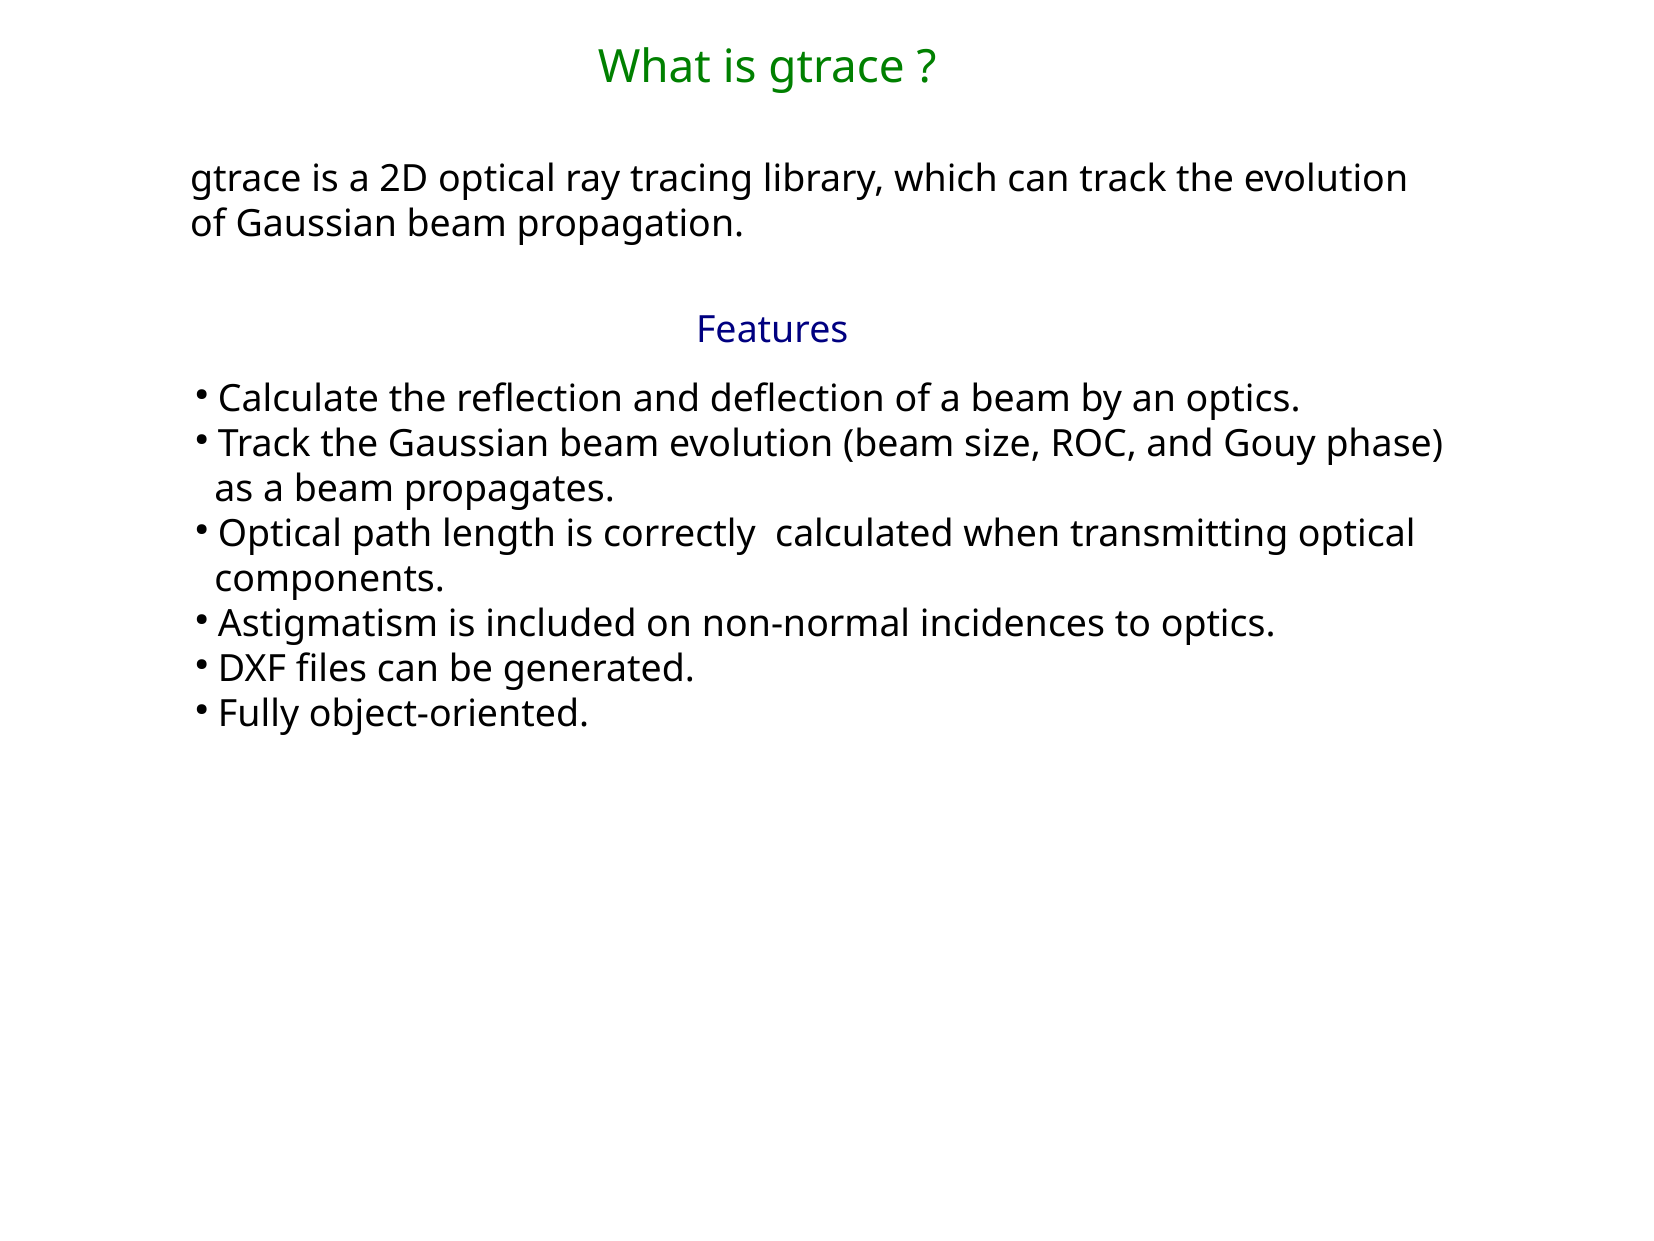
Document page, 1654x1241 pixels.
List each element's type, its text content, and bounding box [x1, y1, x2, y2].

text_box What is gtrace ? [583, 29, 952, 100]
text_box gtrace is a 2D optical ray tracing library, which can track the evolution of Gaussian beam propagation. [175, 146, 1425, 251]
text_box Calculate the reflection and deflection of a beam by an optics. Track the Gaussian beam evolution (beam size, ROC, and Gouy phase) as a beam propagates. Optical path length is correctly calculated when transmitting optical components. Astigmatism is included on non-normal incidences to optics. DXF files can be generated. Fully object-oriented. [180, 366, 1460, 741]
text_box Features [681, 297, 864, 358]
